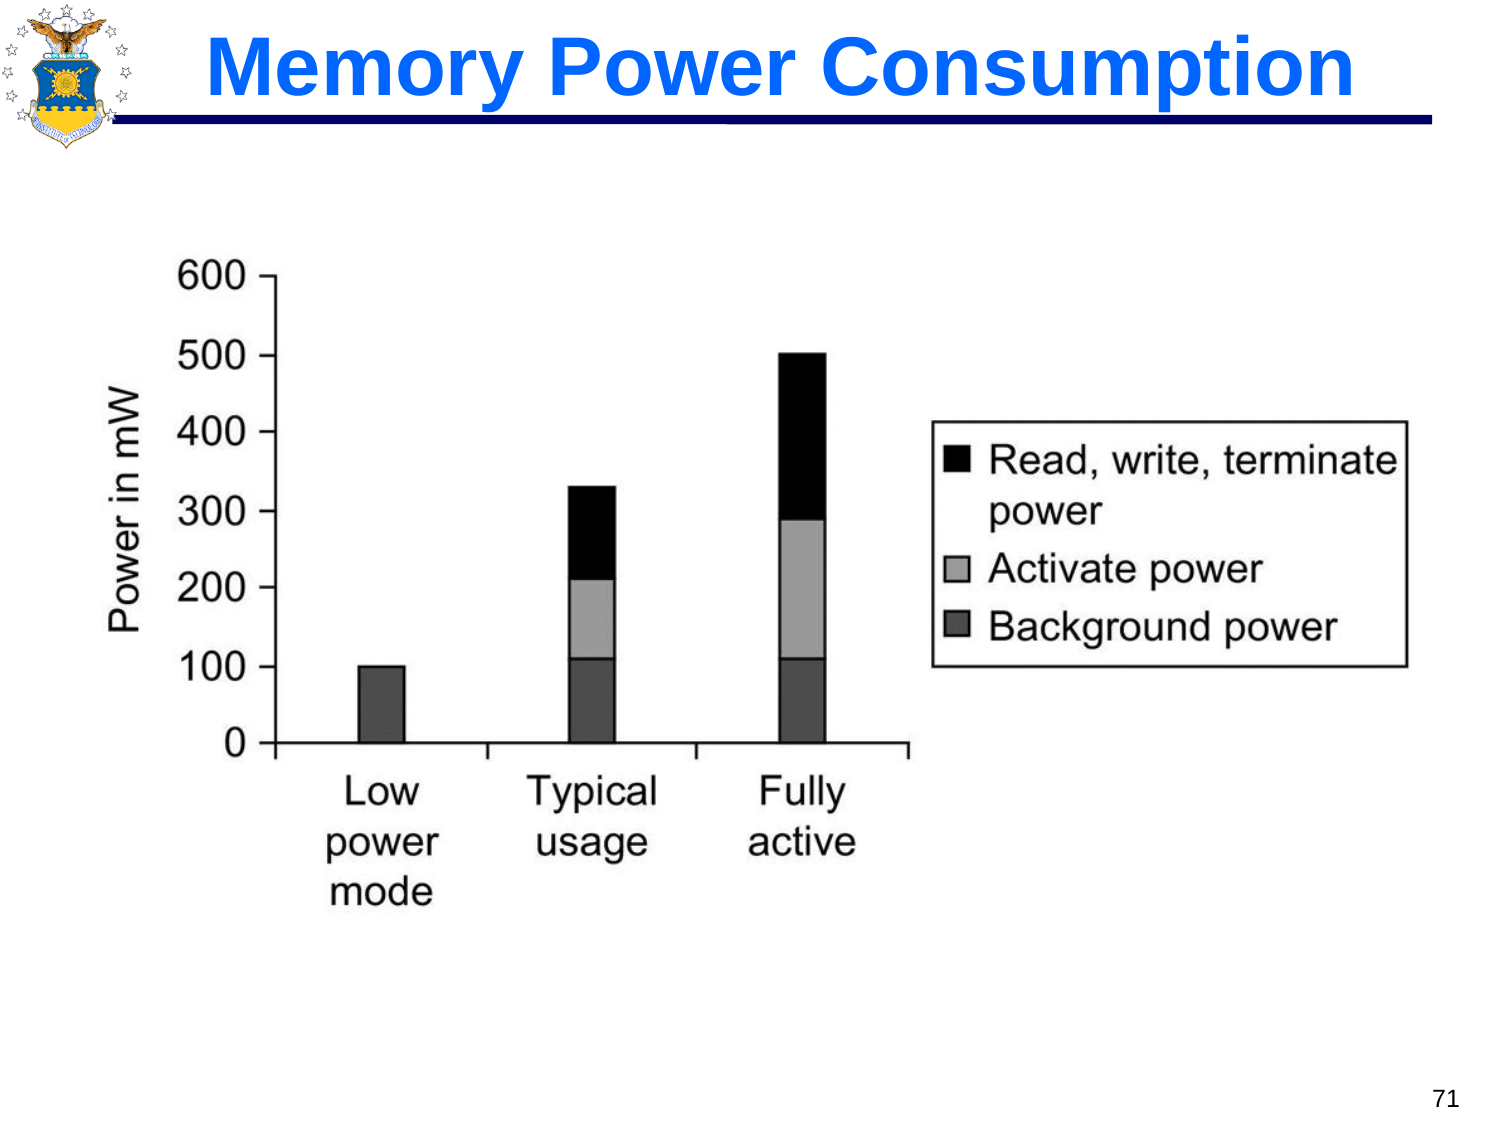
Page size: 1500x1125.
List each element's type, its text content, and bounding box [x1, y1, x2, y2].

title Memory Power Consumption [137, 12, 1425, 113]
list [102, 249, 1411, 914]
picture [0, 2, 133, 150]
slide_number 71 [1124, 1074, 1476, 1113]
